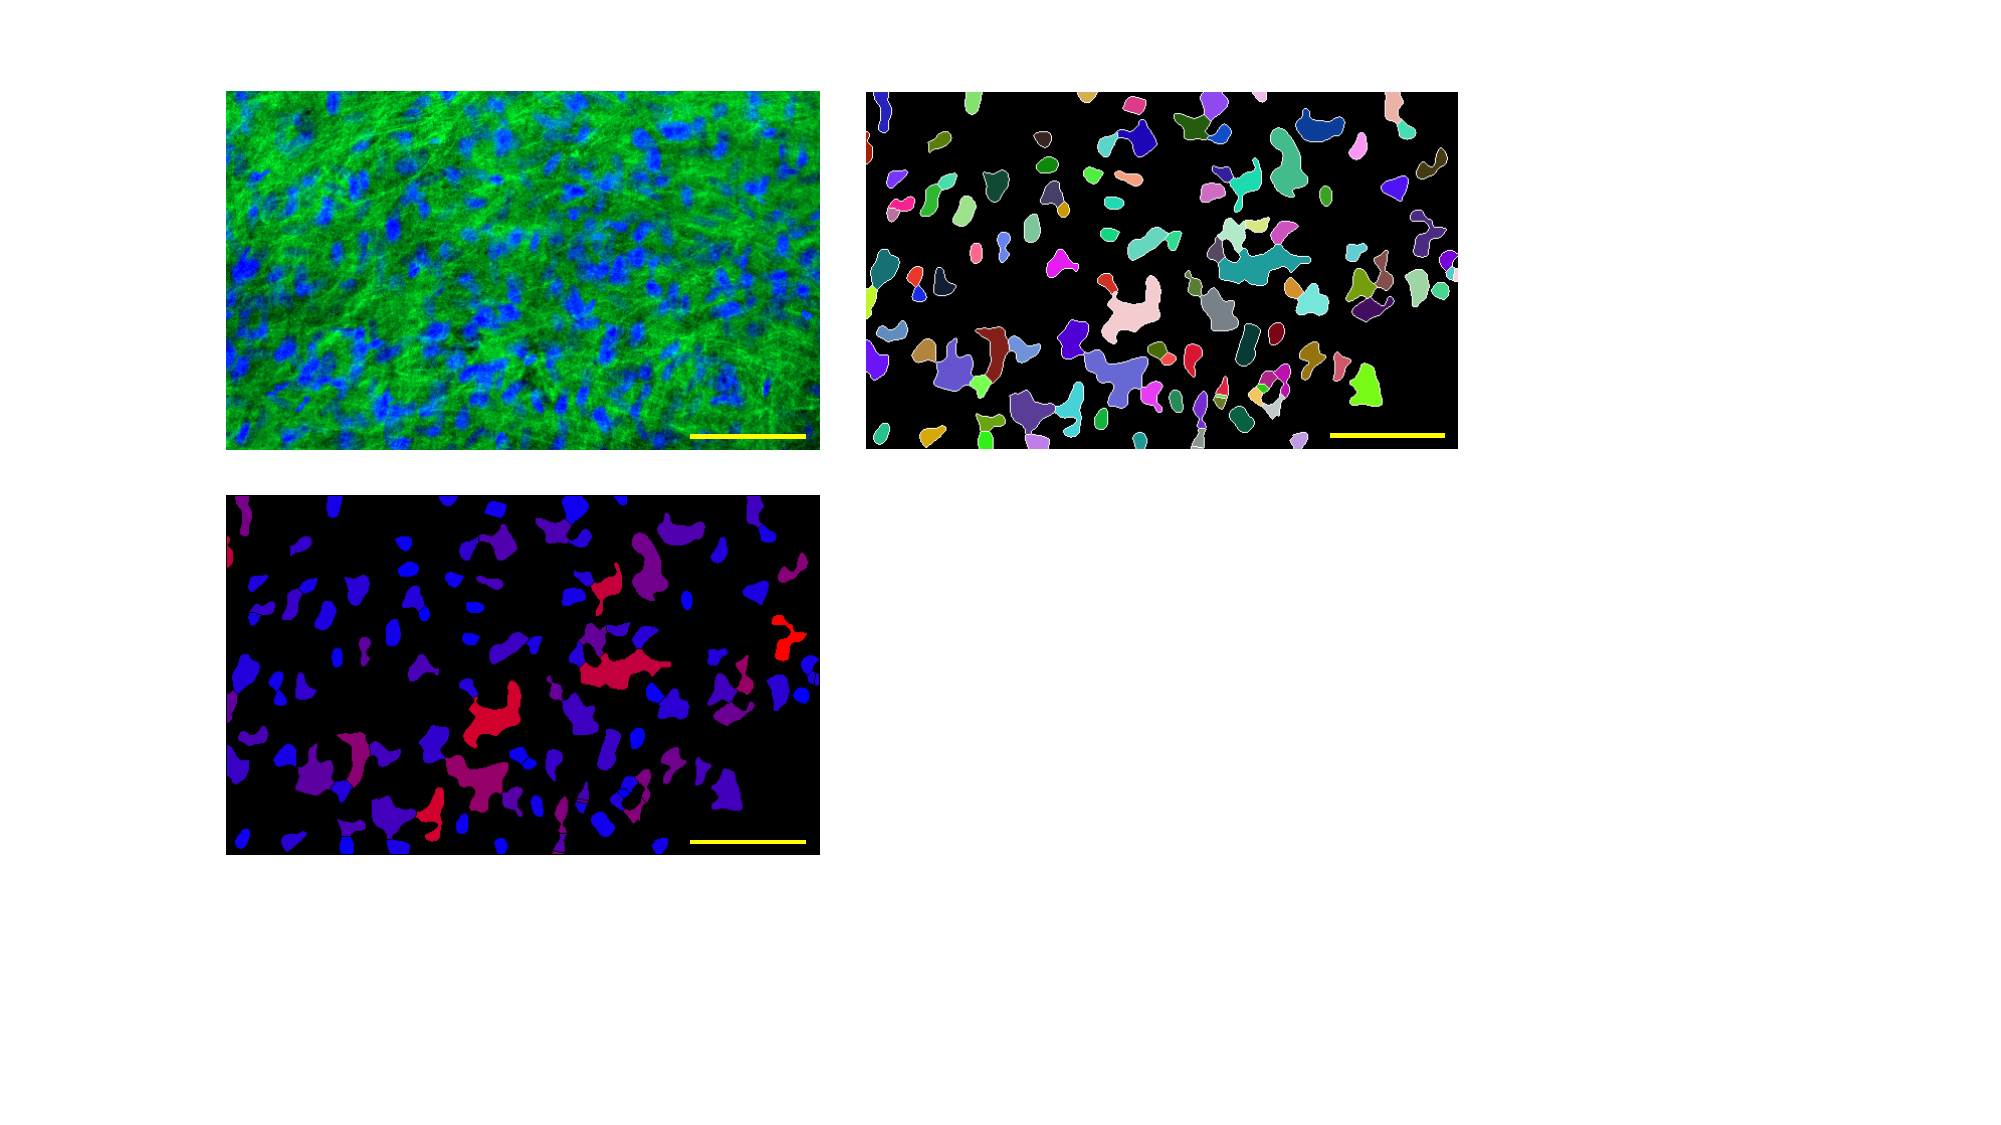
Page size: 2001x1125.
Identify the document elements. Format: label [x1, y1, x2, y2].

picture [225, 90, 821, 451]
picture [865, 90, 1460, 451]
picture [225, 495, 821, 855]
picture [501, 443, 509, 451]
